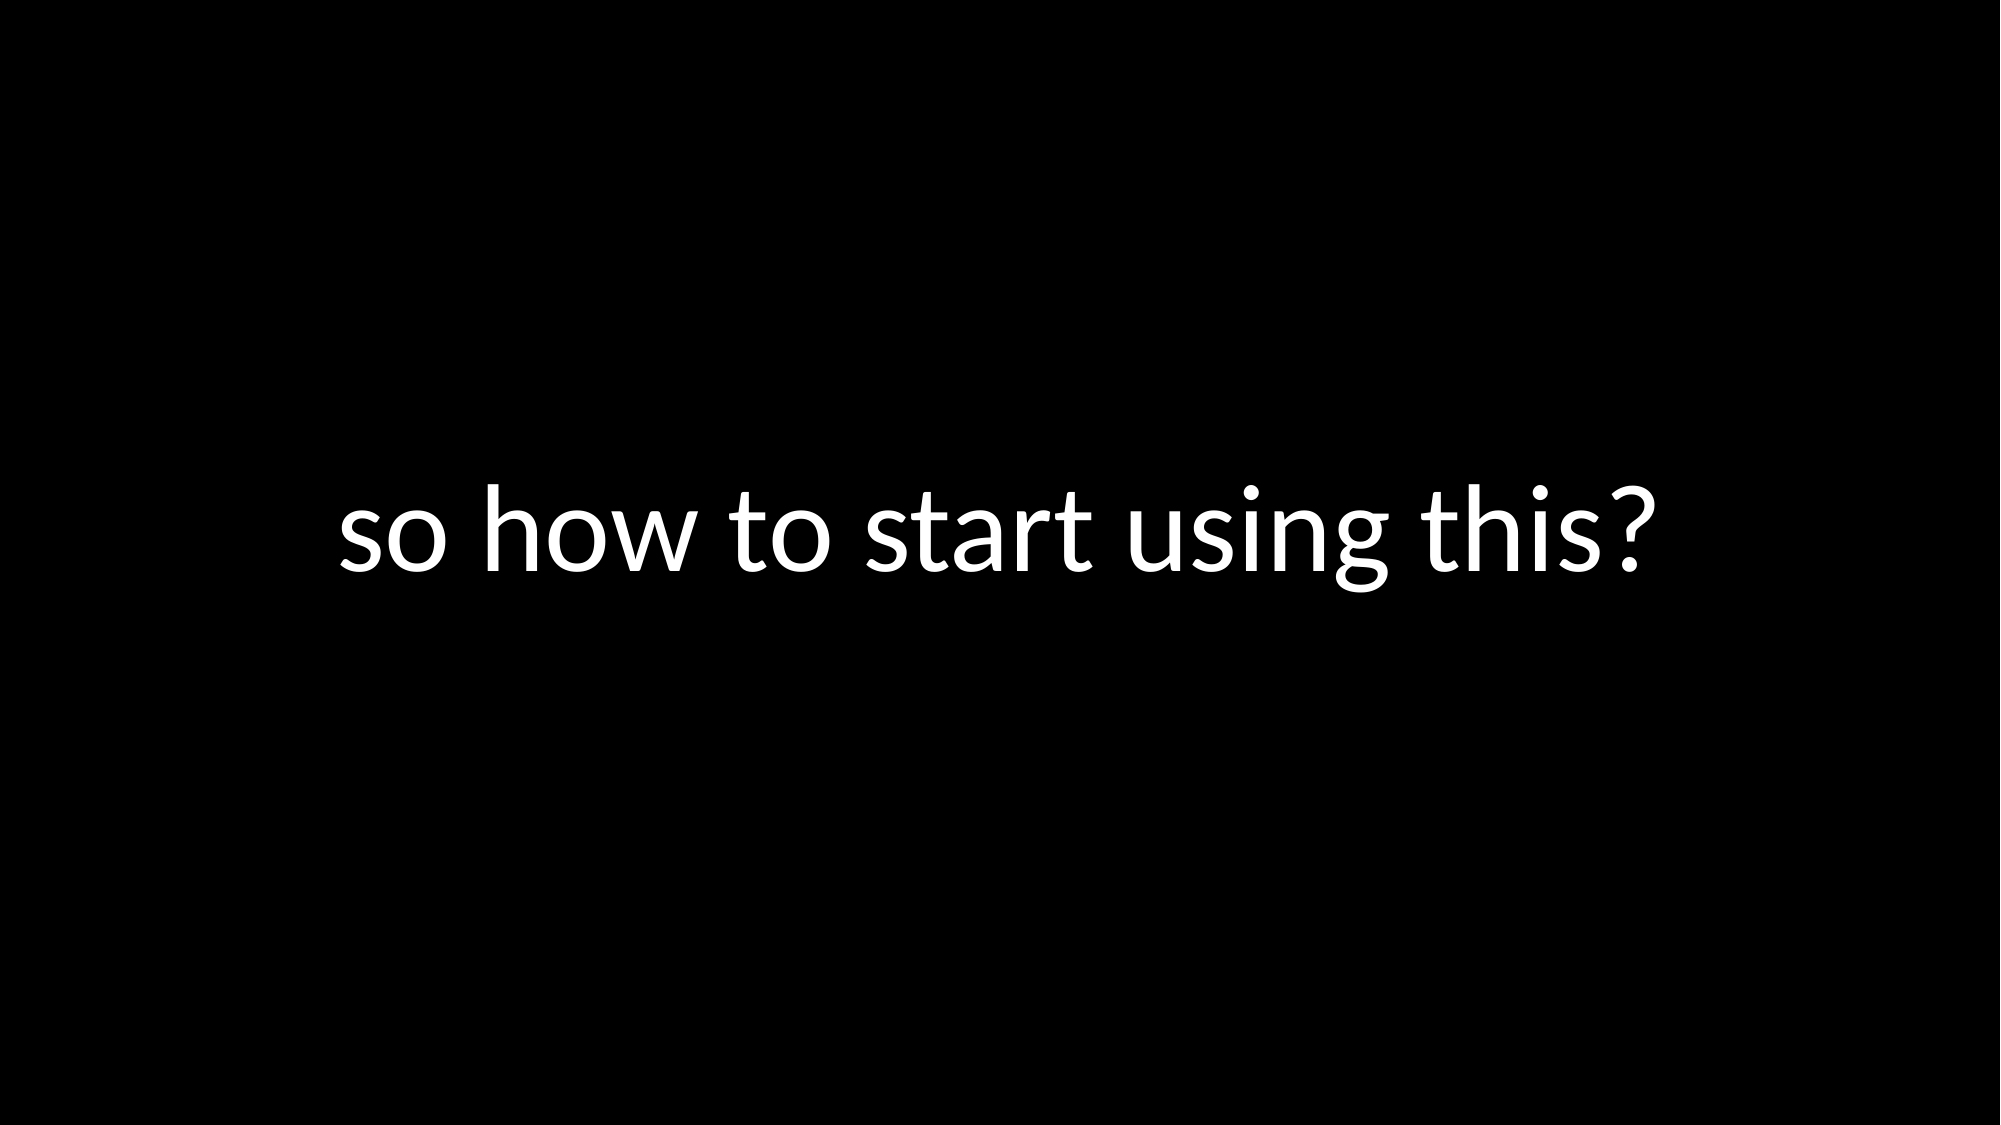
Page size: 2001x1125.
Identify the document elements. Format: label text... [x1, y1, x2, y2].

list so how to start using this? [137, 299, 1863, 763]
